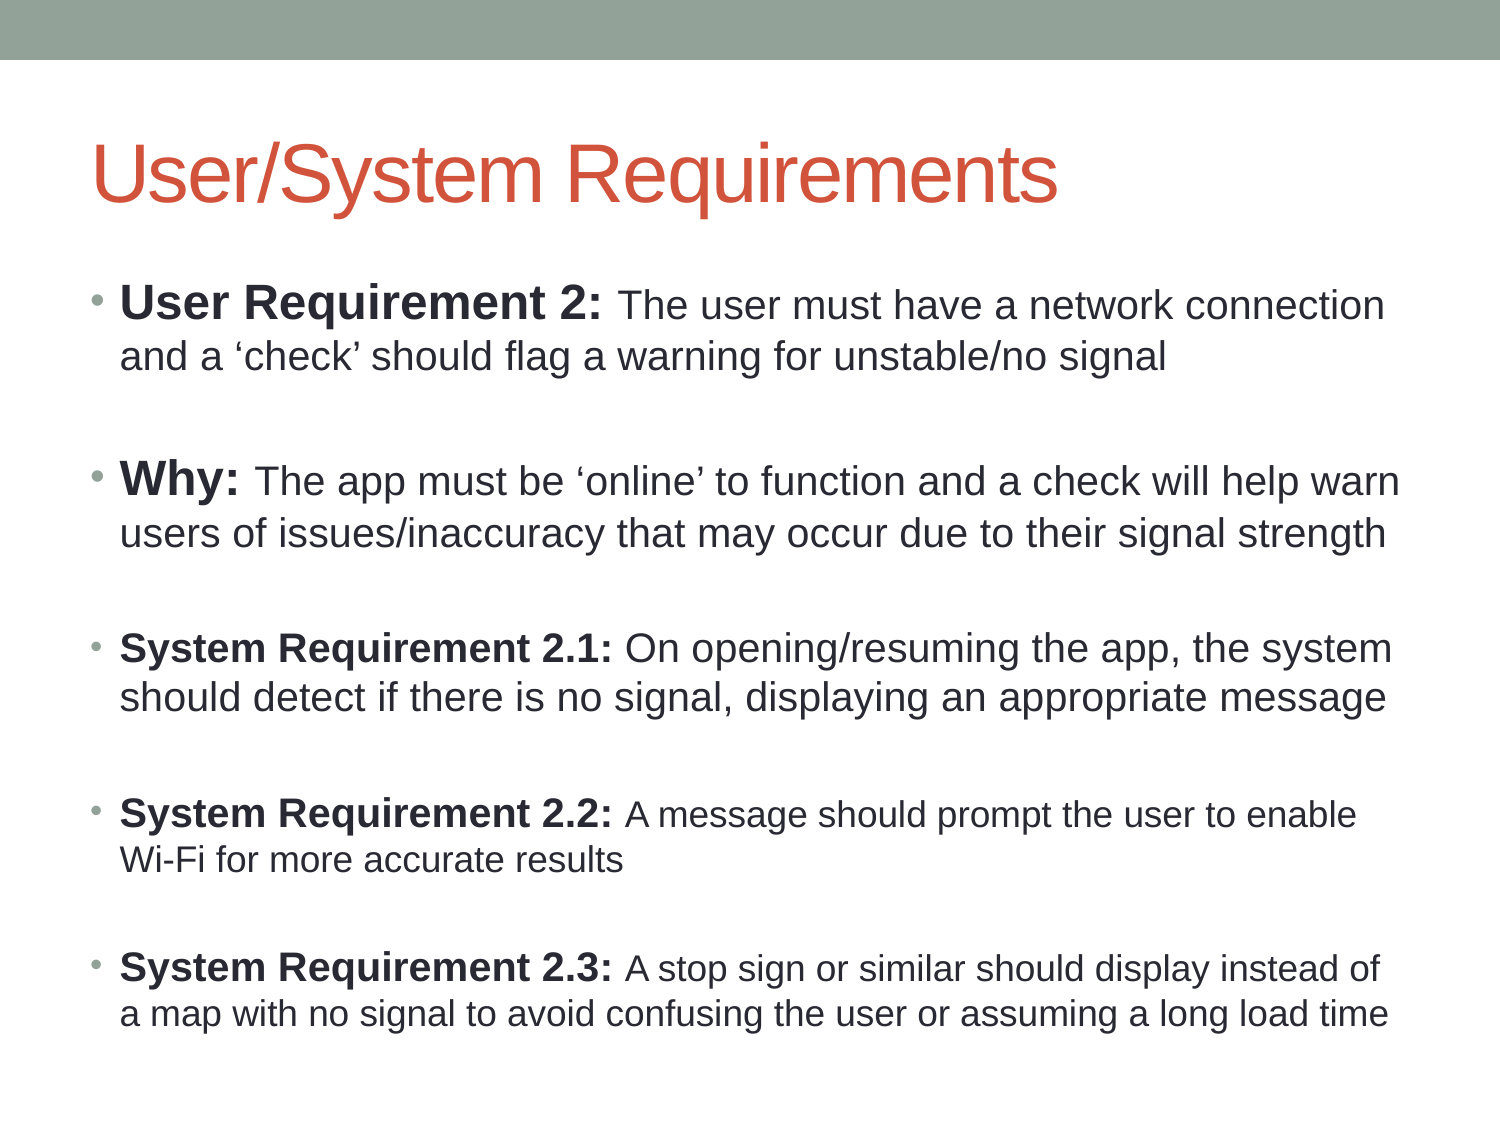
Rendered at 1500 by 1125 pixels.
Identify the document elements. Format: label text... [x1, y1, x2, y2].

title User/System Requirements [75, 87, 1425, 250]
list User Requirement 2: The user must have a network connection and a ‘check’ should flag a warning for unstable/no signal Why: The app must be ‘online’ to function and a check will help warn users of issues/inaccuracy that may occur due to their signal strength System Requirement 2.1: On opening/resuming the app, the system should detect if there is no signal, displaying an appropriate message System Requirement 2.2: A message should prompt the user to enable Wi-Fi for more accurate results System Requirement 2.3: A stop sign or similar should display instead of a map with no signal to avoid confusing the user or assuming a long load time [75, 262, 1425, 1063]
